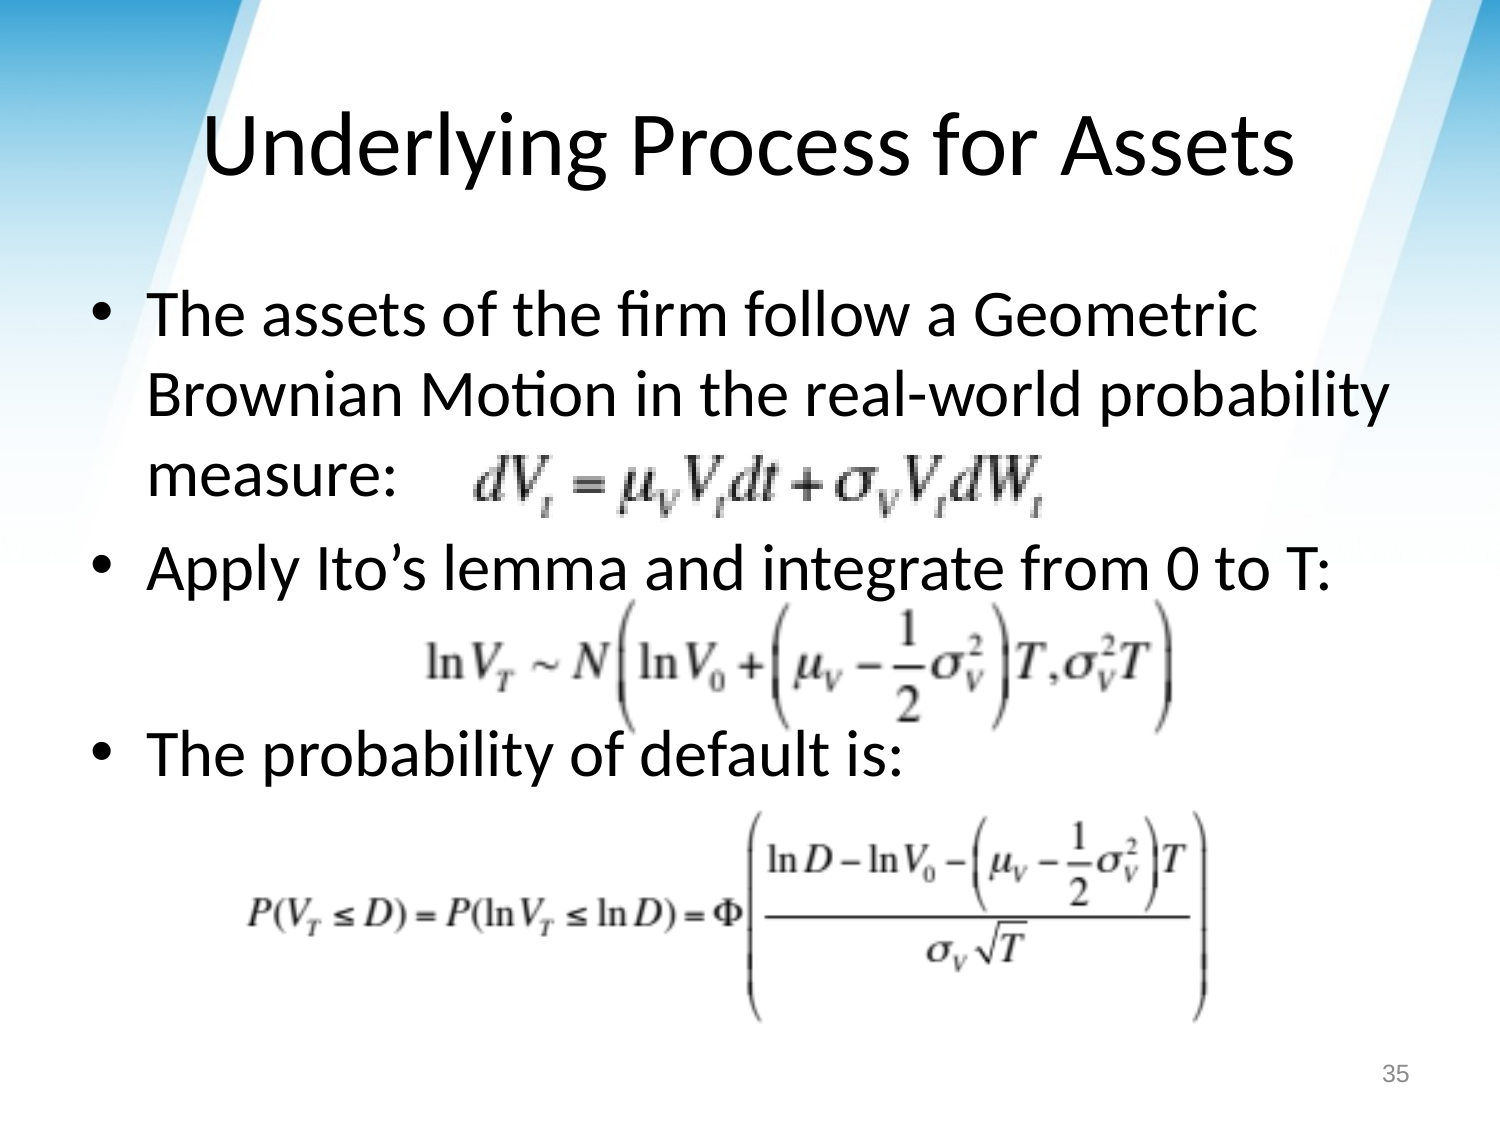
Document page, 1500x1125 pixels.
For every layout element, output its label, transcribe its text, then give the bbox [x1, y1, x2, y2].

list The assets of the firm follow a Geometric Brownian Motion in the real-world probability measure: Apply Ito’s lemma and integrate from 0 to T: The probability of default is: [75, 262, 1425, 1005]
picture [0, 0, 1500, 771]
title Underlying Process for Assets [75, 45, 1425, 233]
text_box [241, 804, 1211, 1024]
slide_number 35 [1074, 1042, 1425, 1103]
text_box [466, 438, 1051, 528]
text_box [418, 587, 1176, 740]
